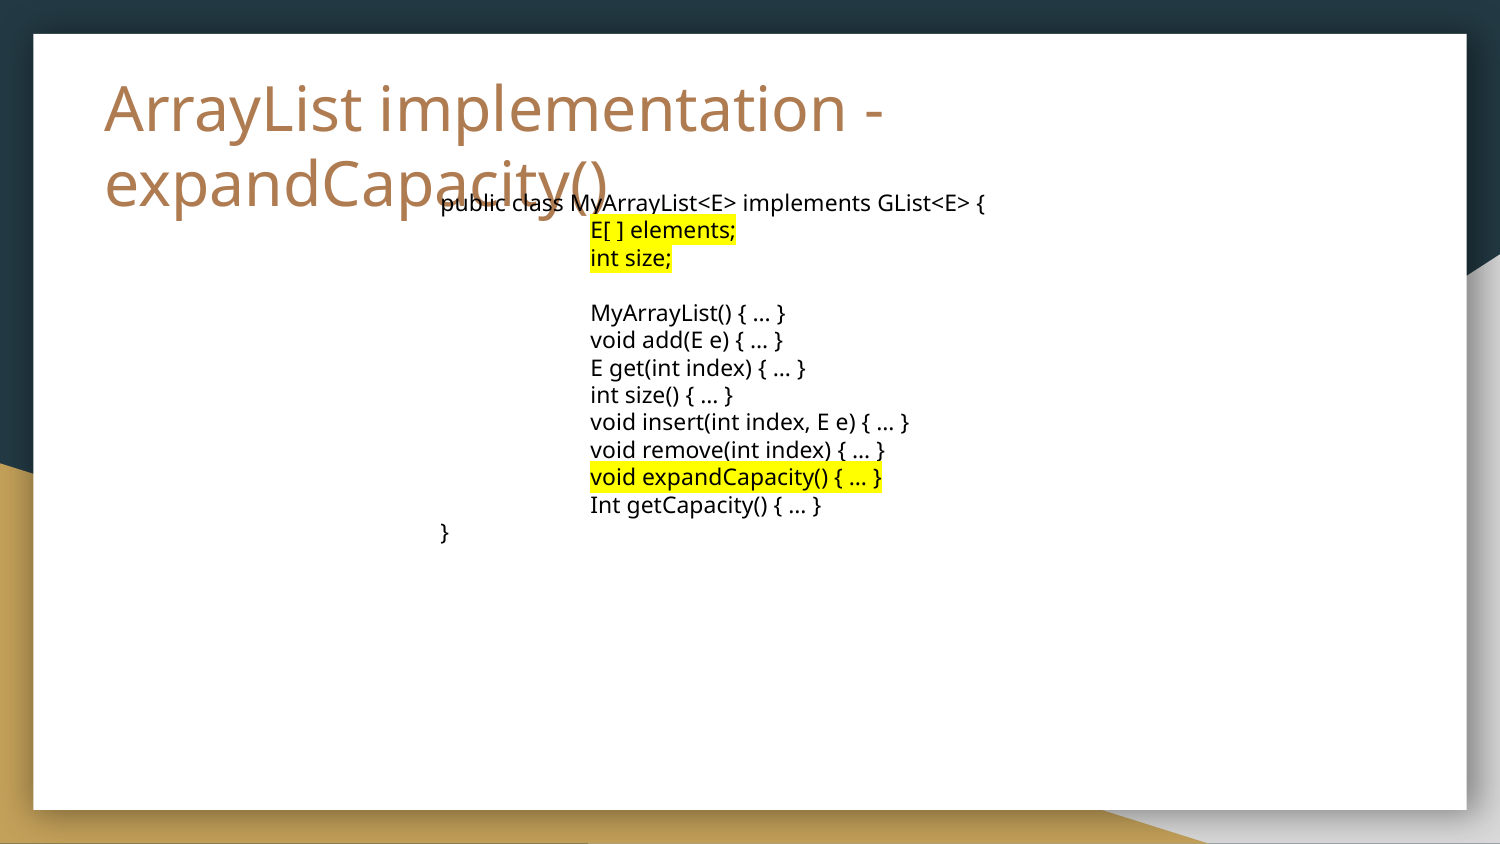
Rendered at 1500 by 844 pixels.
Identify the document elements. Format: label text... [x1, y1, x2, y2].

title ArrayList implementation - expandCapacity() [89, 53, 1411, 211]
list public class MyArrayList<E> implements GList<E> { E[ ] elements; int size; MyArrayList() { … } void add(E e) { … } E get(int index) { … } int size() { … } void insert(int index, E e) { … } void remove(int index) { … } void expandCapacity() { … } Int getCapacity() { … } } [425, 173, 1075, 770]
